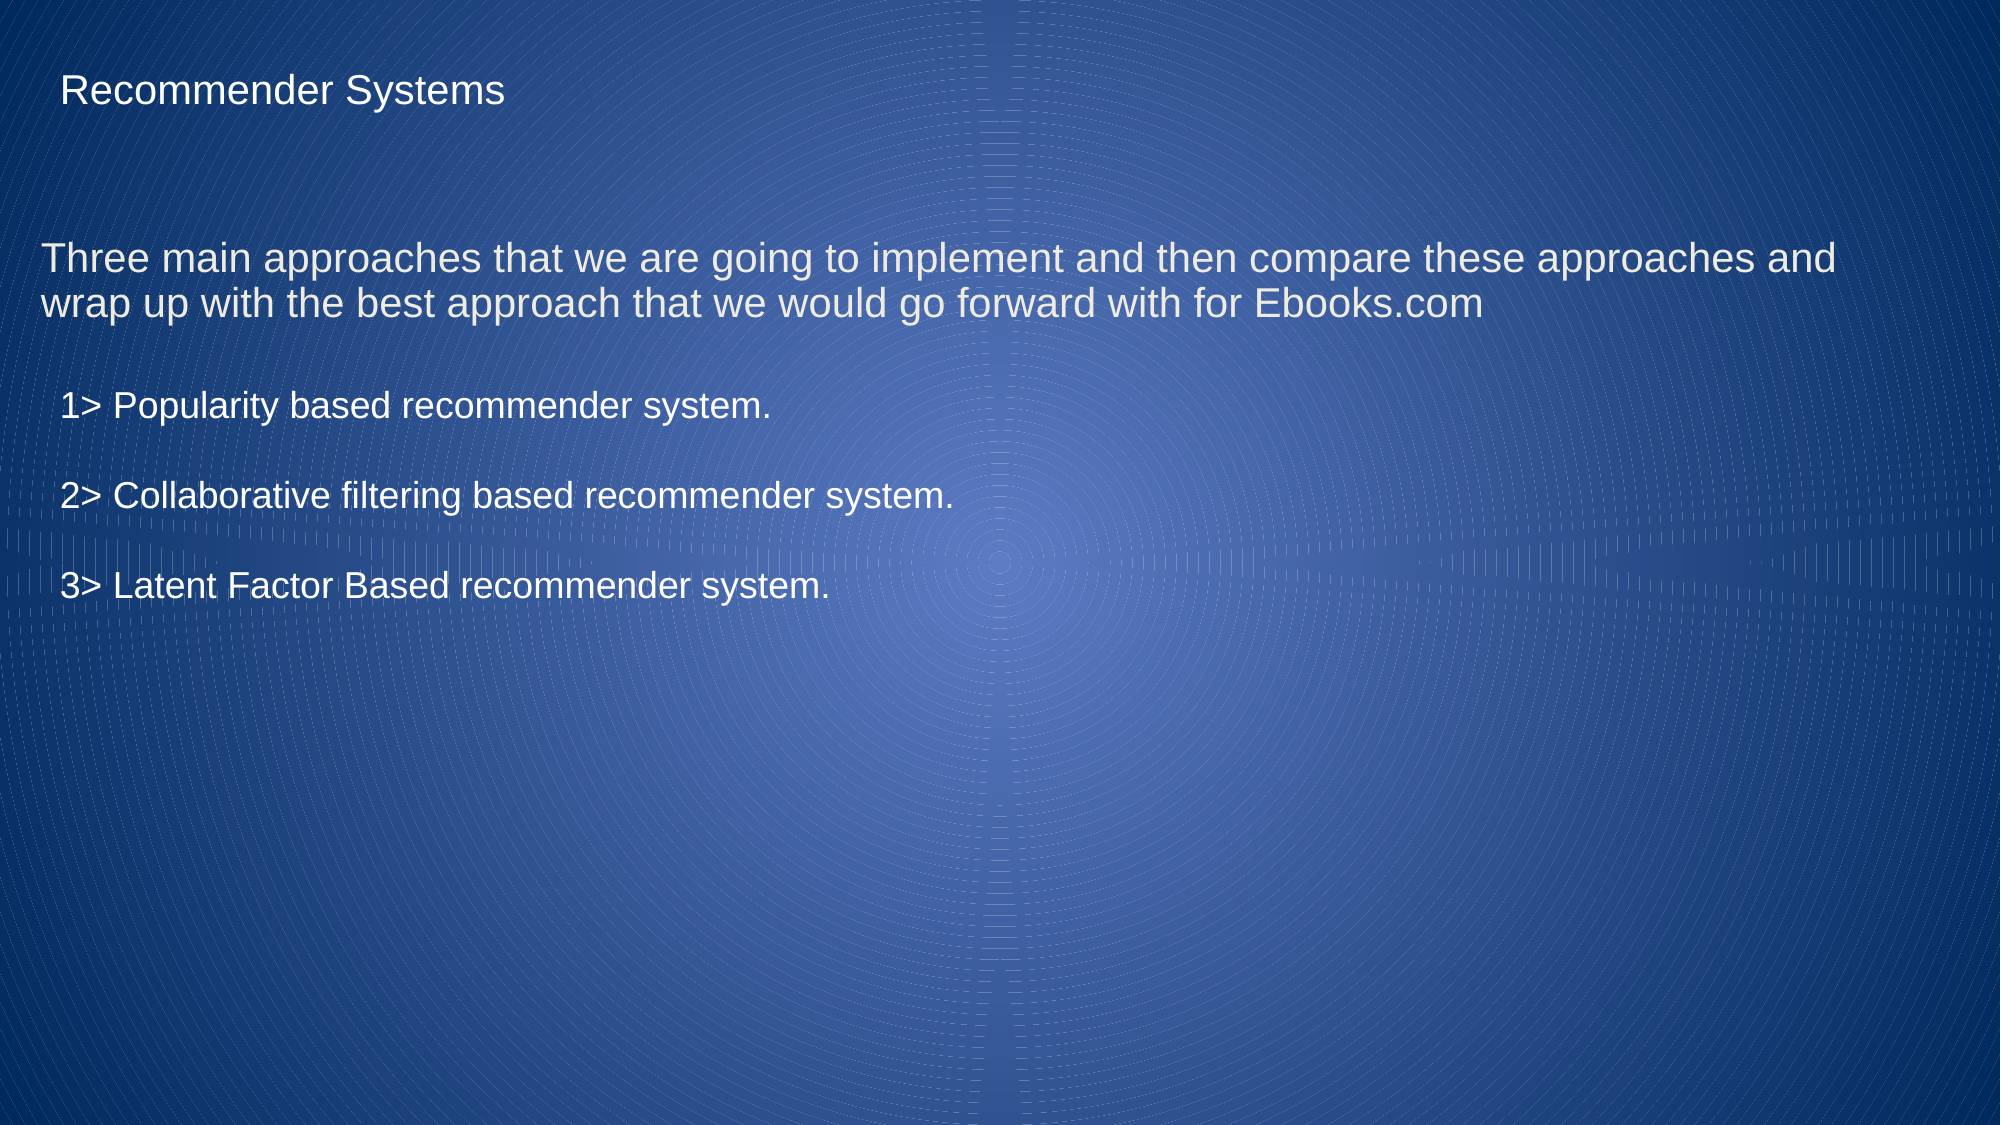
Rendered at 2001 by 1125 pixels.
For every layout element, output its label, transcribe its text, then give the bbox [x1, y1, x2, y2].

text_box Recommender Systems [45, 55, 1007, 121]
title Three main approaches that we are going to implement and then compare these approaches and wrap up with the best approach that we would go forward with for Ebooks.com [25, 156, 1898, 457]
text_box 1> Popularity based recommender system. 2> Collaborative filtering based recommender system. 3> Latent Factor Based recommender system. [45, 373, 1987, 703]
